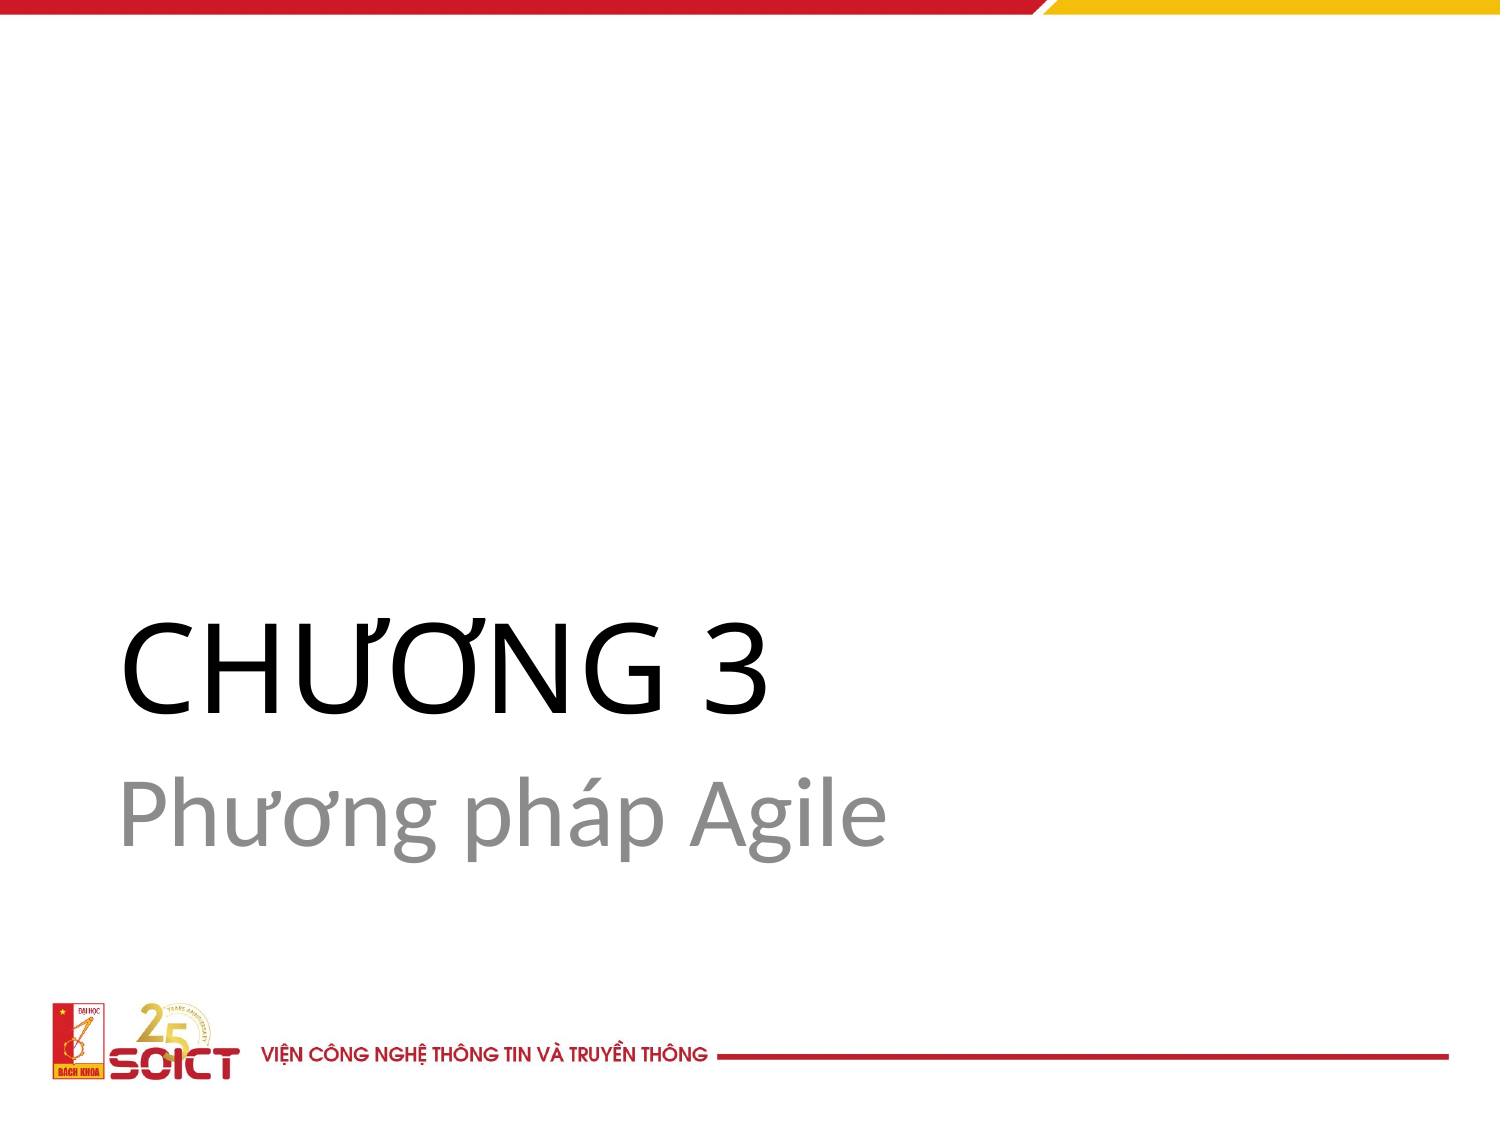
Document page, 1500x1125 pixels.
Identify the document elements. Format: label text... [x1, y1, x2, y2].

title CHƯƠNG 3 [102, 280, 1397, 749]
picture [0, 0, 1500, 1125]
list Phương pháp Agile [102, 752, 1397, 999]
